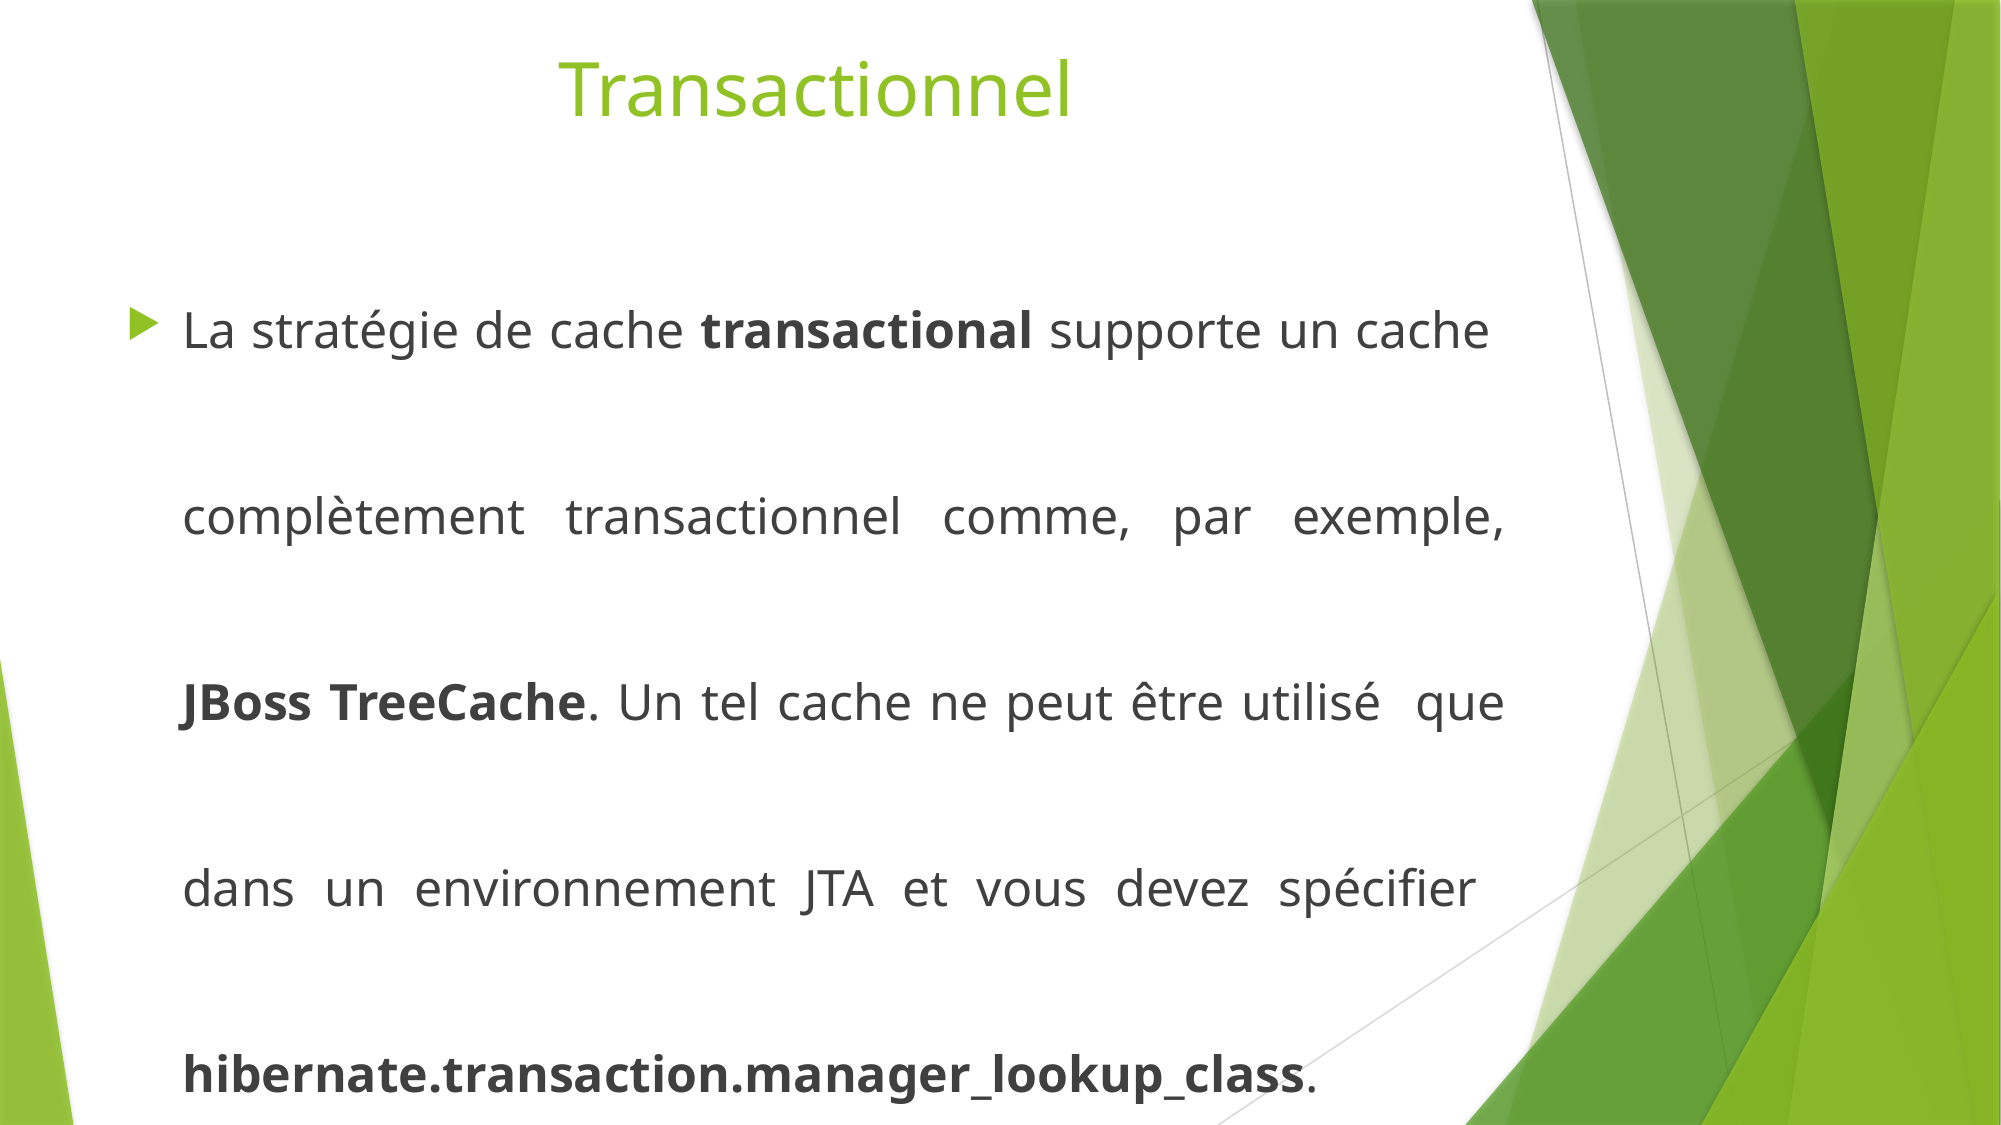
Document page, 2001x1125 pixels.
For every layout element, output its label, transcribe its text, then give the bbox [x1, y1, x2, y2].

list La stratégie de cache transactional supporte un cache complètement transactionnel comme, par exemple, JBoss TreeCache. Un tel cache ne peut être utilisé que dans un environnement JTA et vous devez spécifier hibernate.transaction.manager_lookup_class. [111, 165, 1522, 802]
title Transactionnel [111, 33, 1522, 165]
